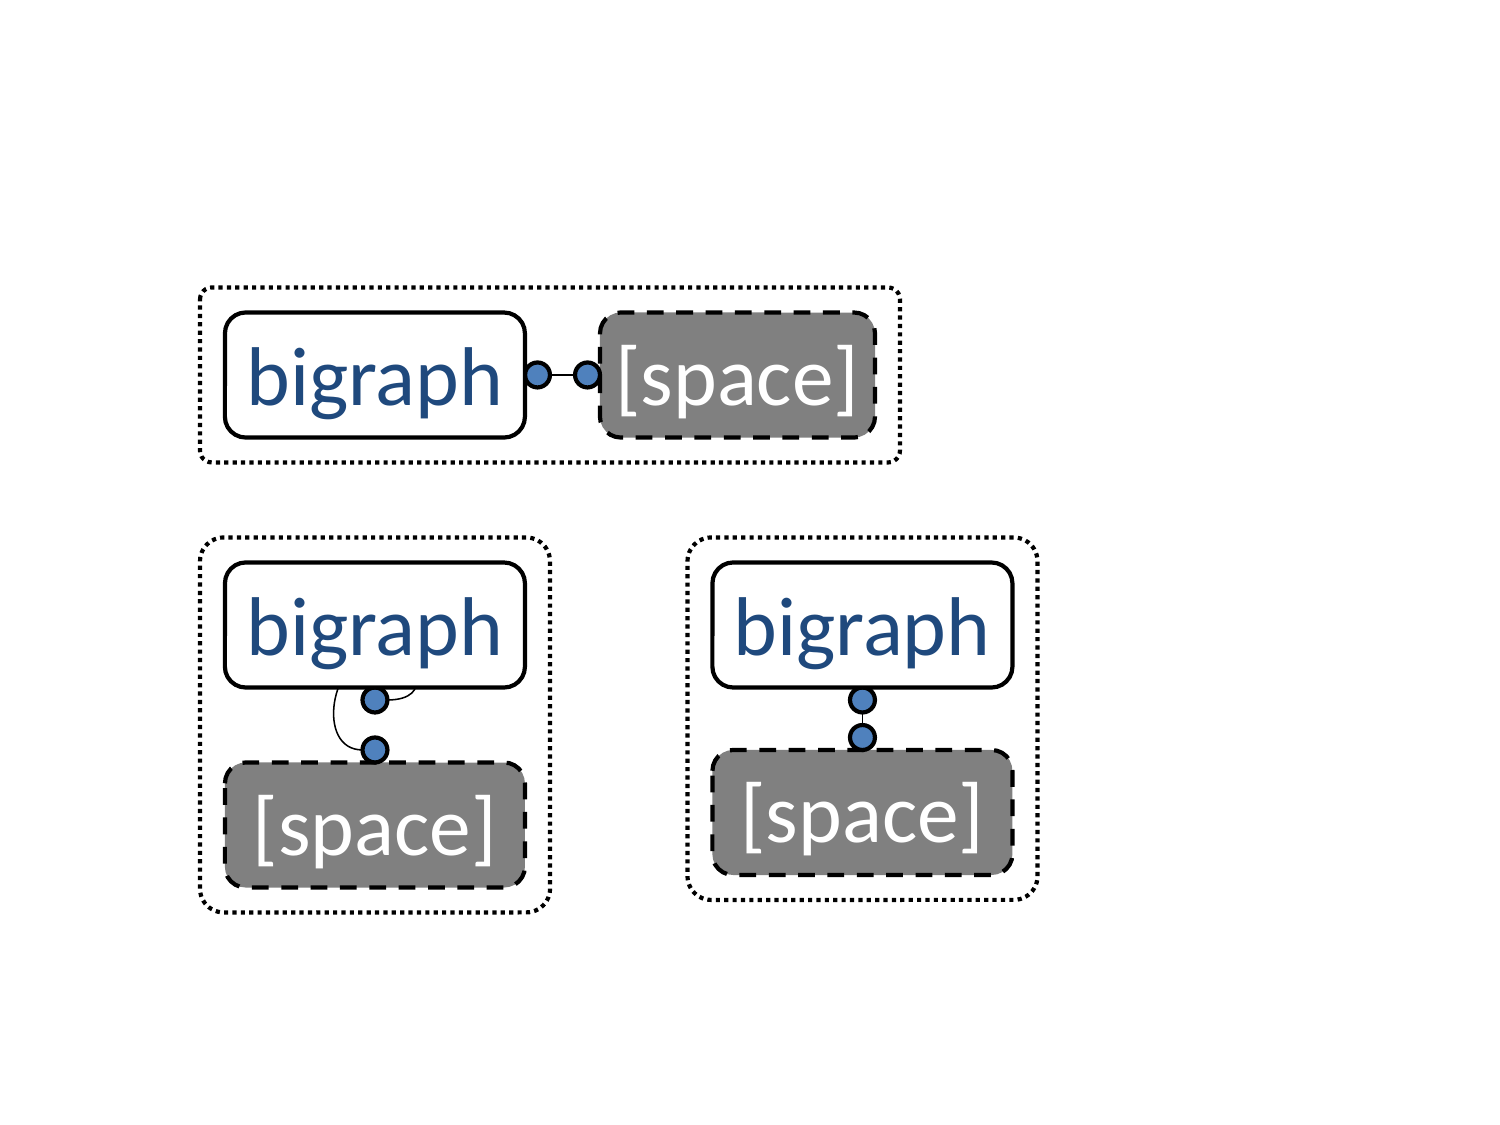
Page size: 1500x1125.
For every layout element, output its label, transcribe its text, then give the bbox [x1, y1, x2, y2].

text_box bigraph [222, 560, 528, 690]
text_box bigraph [710, 560, 1015, 690]
text_box [685, 535, 1040, 903]
text_box [197, 535, 553, 915]
text_box bigraph [222, 310, 528, 440]
text_box [197, 285, 903, 465]
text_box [362, 699, 388, 751]
